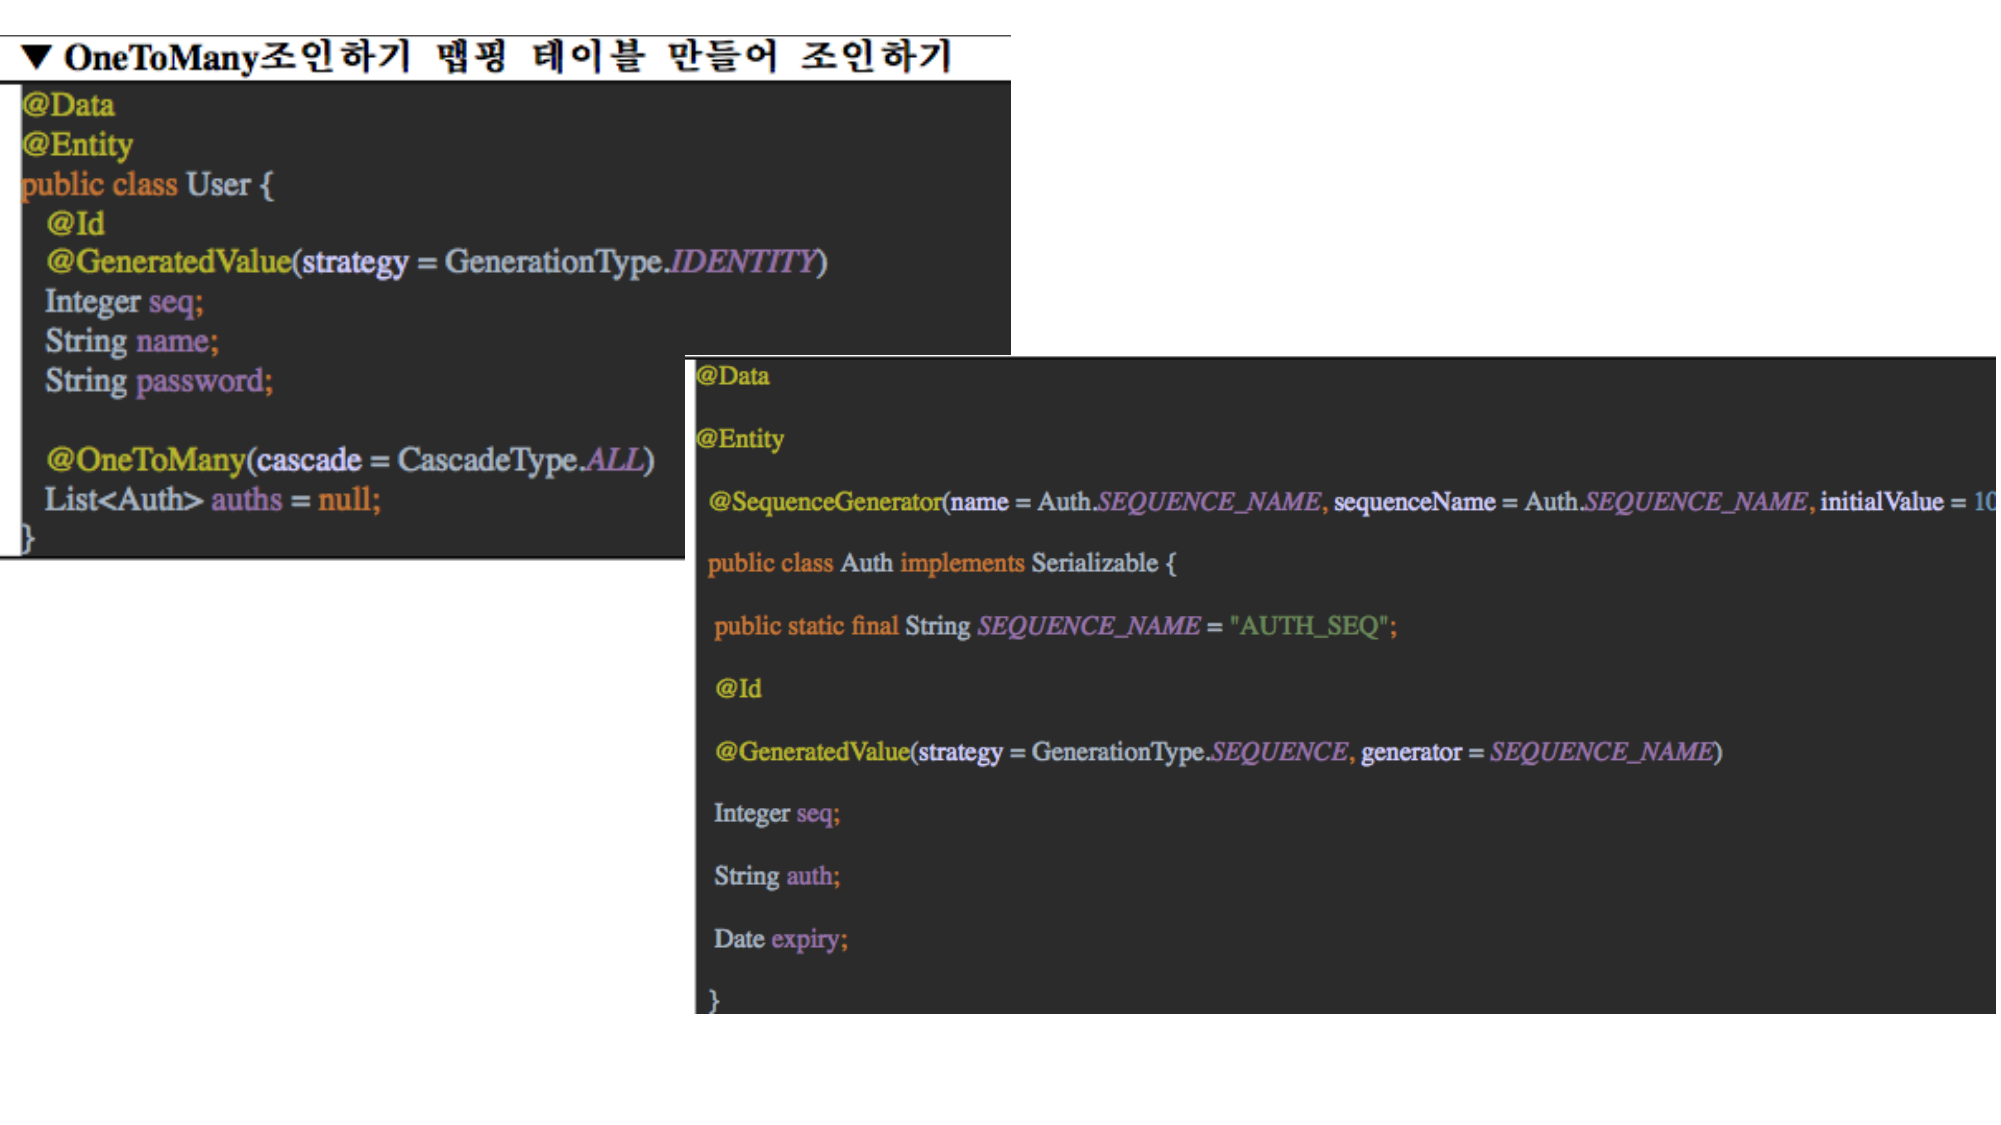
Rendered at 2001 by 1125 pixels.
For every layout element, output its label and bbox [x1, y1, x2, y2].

picture [0, 35, 1996, 1014]
